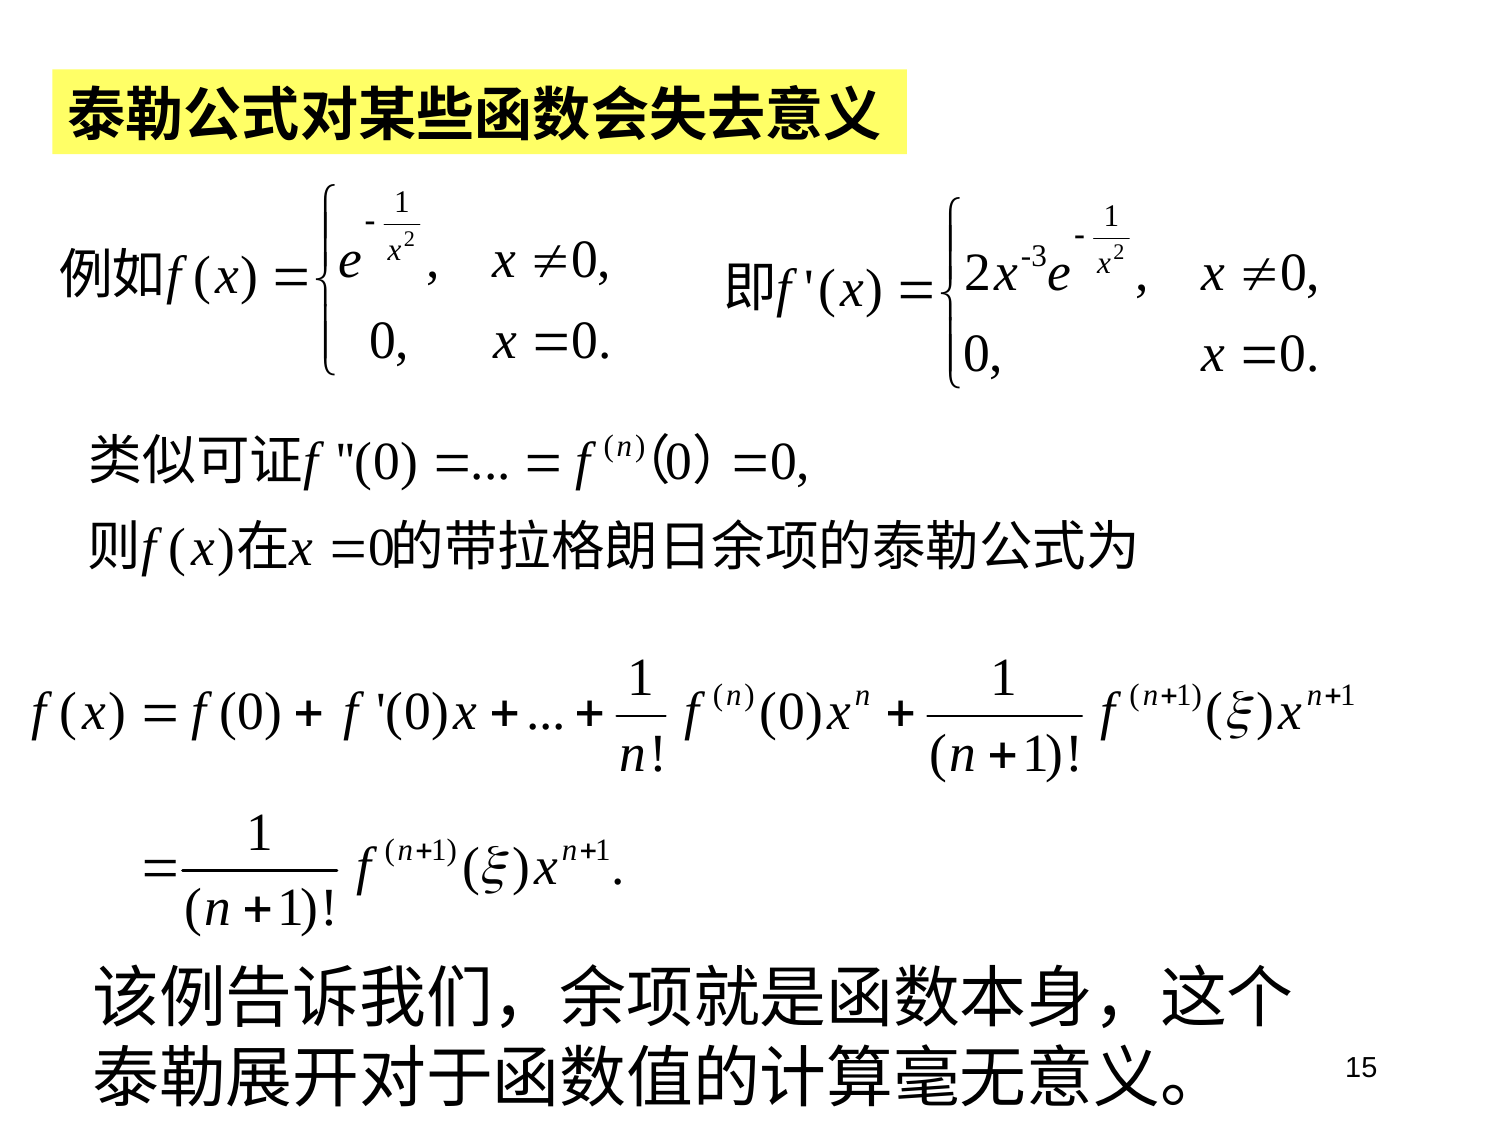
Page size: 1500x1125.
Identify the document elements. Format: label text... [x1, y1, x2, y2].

text_box 泰勒公式对某些函数会失去意义 [52, 69, 907, 155]
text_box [52, 172, 619, 388]
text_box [81, 419, 1148, 590]
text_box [13, 643, 1365, 949]
list 该例告诉我们，余项就是函数本身，这个泰勒展开对于函数值的计算毫无意义。 [45, 931, 1396, 1063]
slide_number 15 [1074, 1024, 1425, 1103]
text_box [720, 185, 1327, 401]
